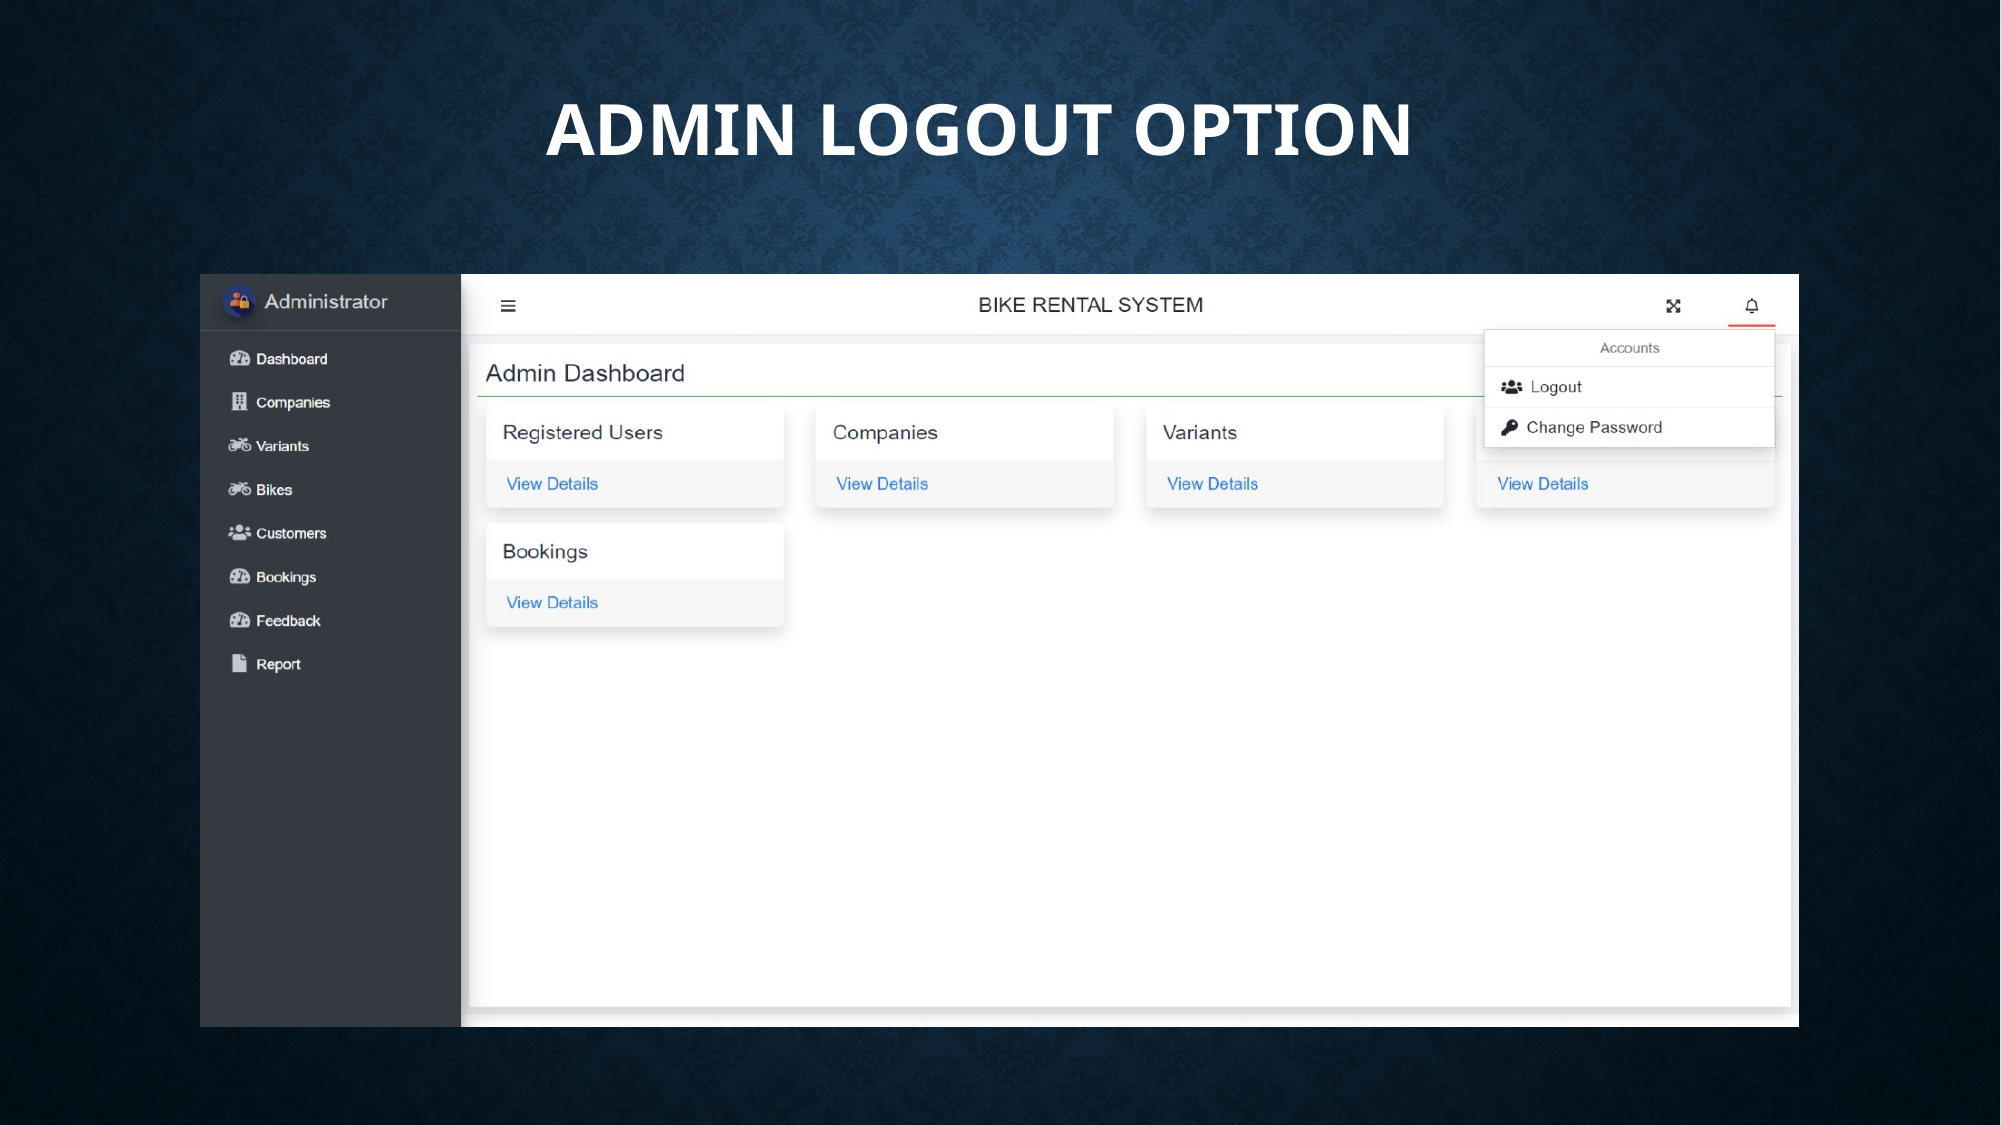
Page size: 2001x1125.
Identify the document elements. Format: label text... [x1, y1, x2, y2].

title Admin logout option [200, 55, 1762, 210]
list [199, 274, 1799, 1027]
